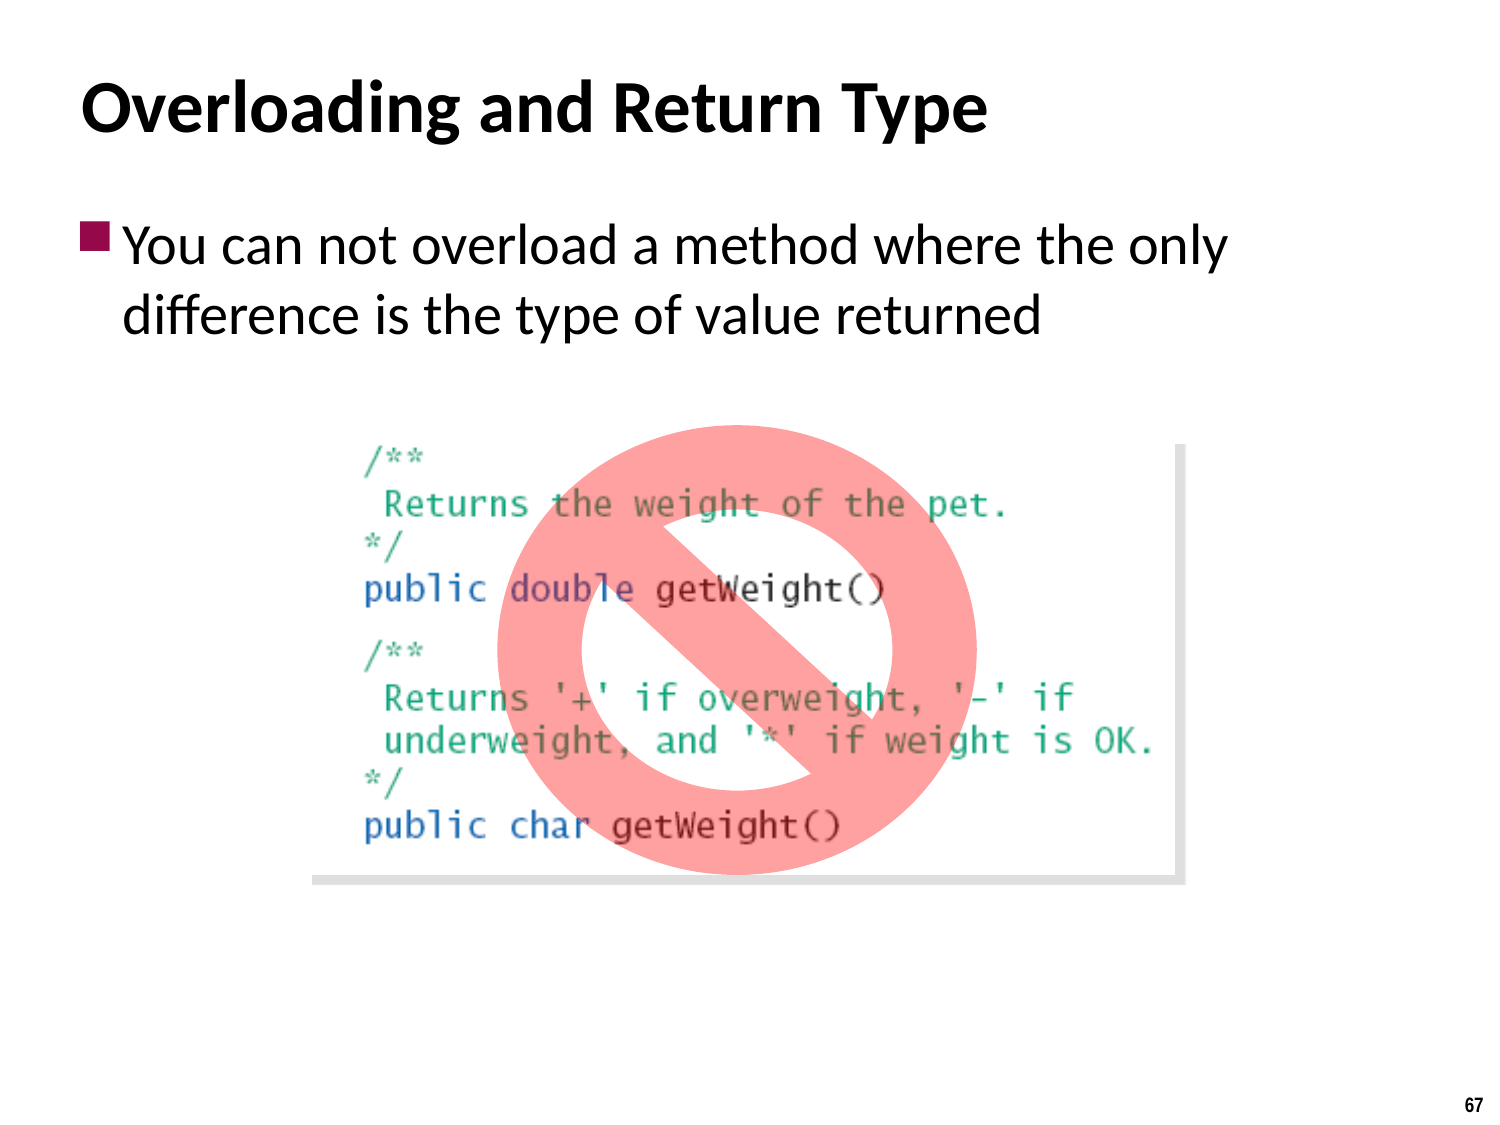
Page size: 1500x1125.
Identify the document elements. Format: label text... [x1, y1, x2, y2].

text_box [677, 423, 797, 430]
picture [299, 432, 1175, 875]
title Overloading and Return Type [74, 12, 1438, 192]
list You can not overload a method where the only difference is the type of value returned [74, 199, 1438, 1092]
